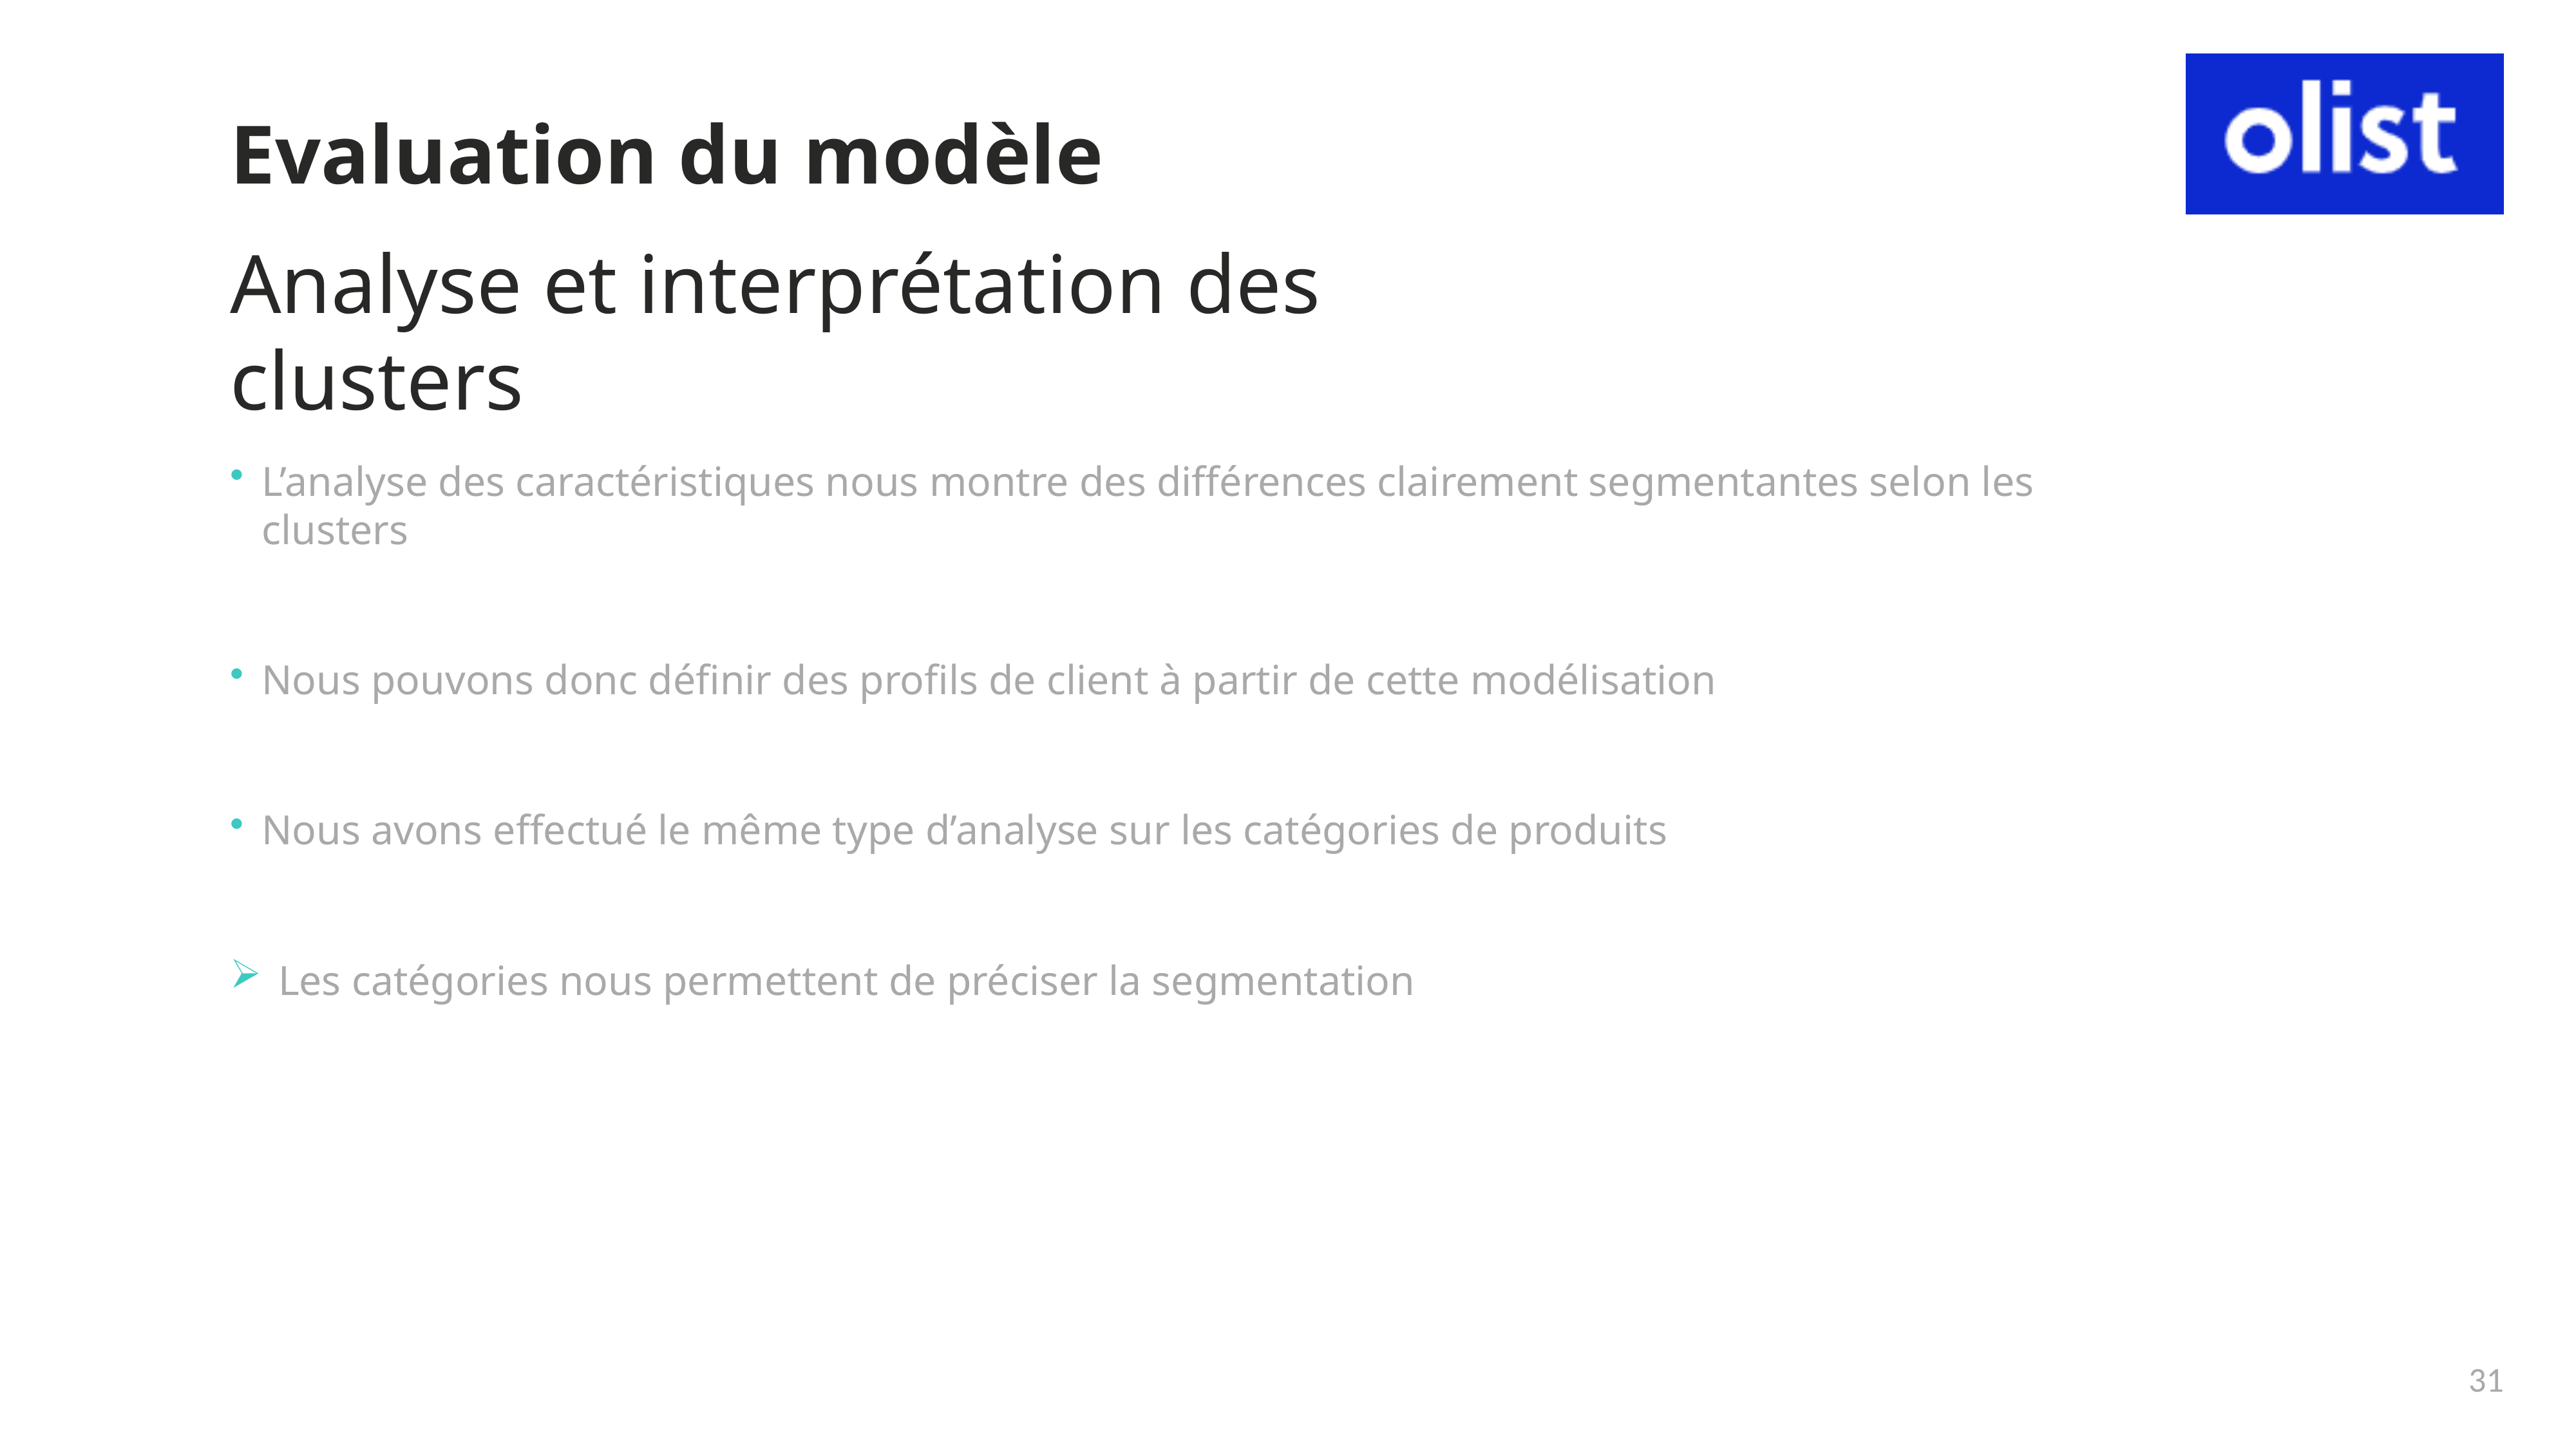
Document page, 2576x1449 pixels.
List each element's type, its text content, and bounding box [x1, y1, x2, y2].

text_box L’analyse des caractéristiques nous montre des différences clairement segmentantes selon les clusters Nous pouvons donc définir des profils de client à partir de cette modélisation Nous avons effectué le même type d’analyse sur les catégories de produits Les catégories nous permettent de préciser la segmentation [220, 446, 2090, 1013]
text_box Evaluation du modèle [220, 93, 2186, 210]
text_box Analyse et interprétation des clusters [220, 223, 1589, 436]
slide_number 31 [2443, 1346, 2530, 1410]
picture [2186, 53, 2504, 214]
